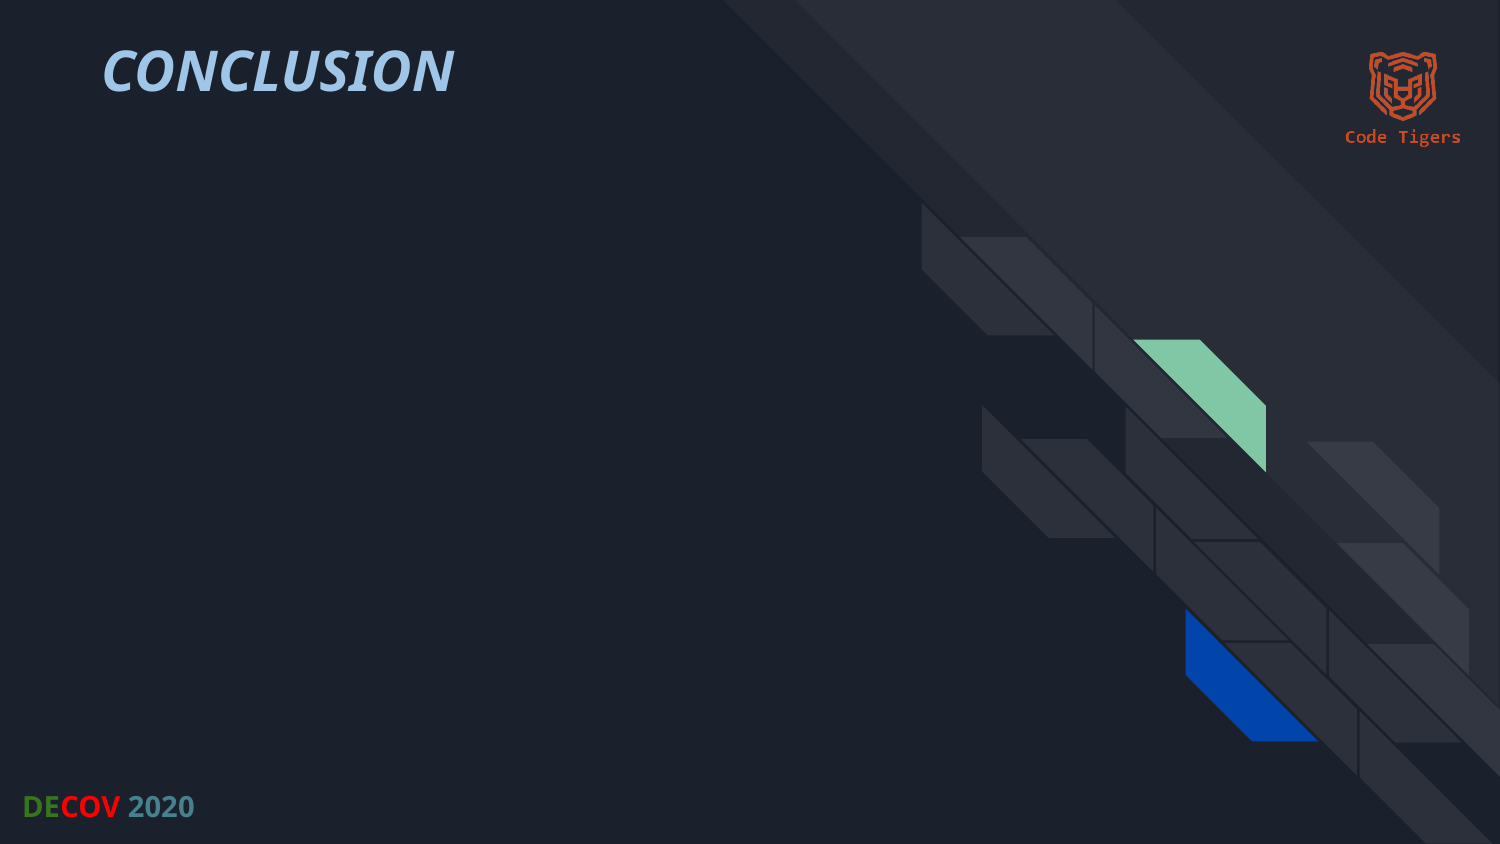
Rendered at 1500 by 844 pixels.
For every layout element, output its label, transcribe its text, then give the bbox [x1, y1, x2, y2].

title DECOV 2020 [7, 772, 239, 826]
picture [1333, 34, 1472, 172]
title CONCLUSION [0, 20, 526, 86]
